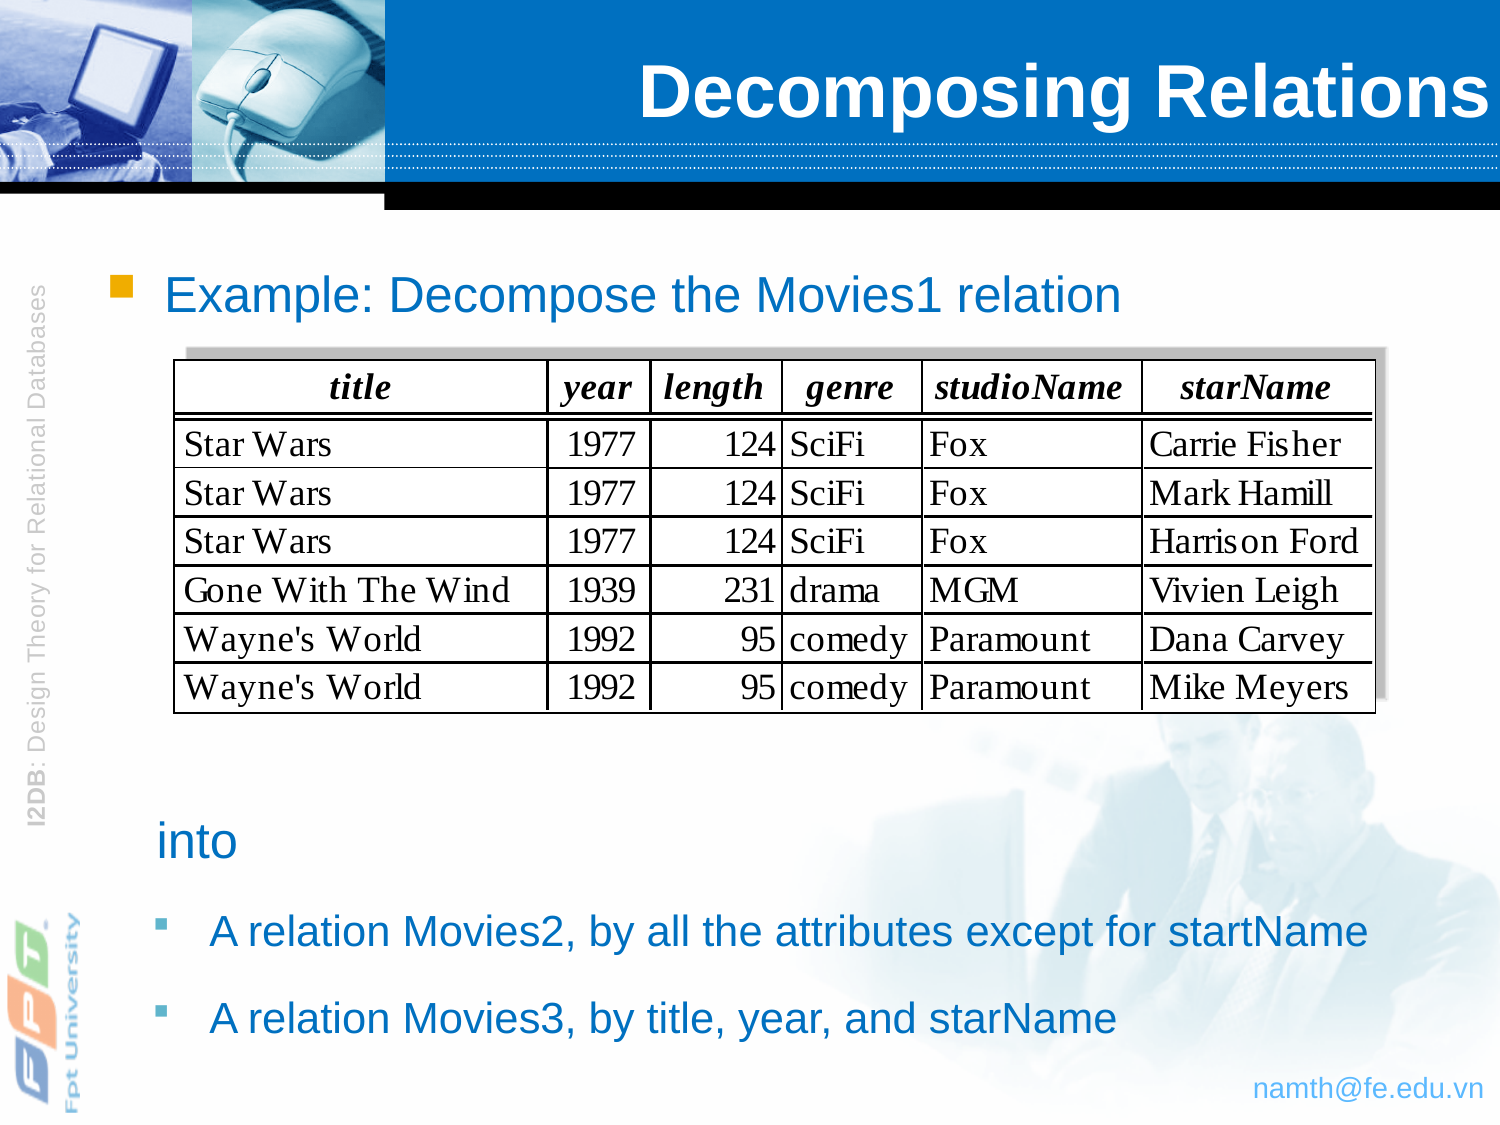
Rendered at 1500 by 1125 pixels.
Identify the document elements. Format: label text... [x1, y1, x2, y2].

list Example: Decompose the Movies1 relation into A relation Movies2, by all the attributes except for startName A relation Movies3, by title, year, and starName [87, 216, 1475, 1050]
title Decomposing Relations [387, 0, 1500, 175]
picture [0, 194, 1500, 1125]
text_box [8, 913, 80, 1112]
picture [0, 0, 385, 181]
